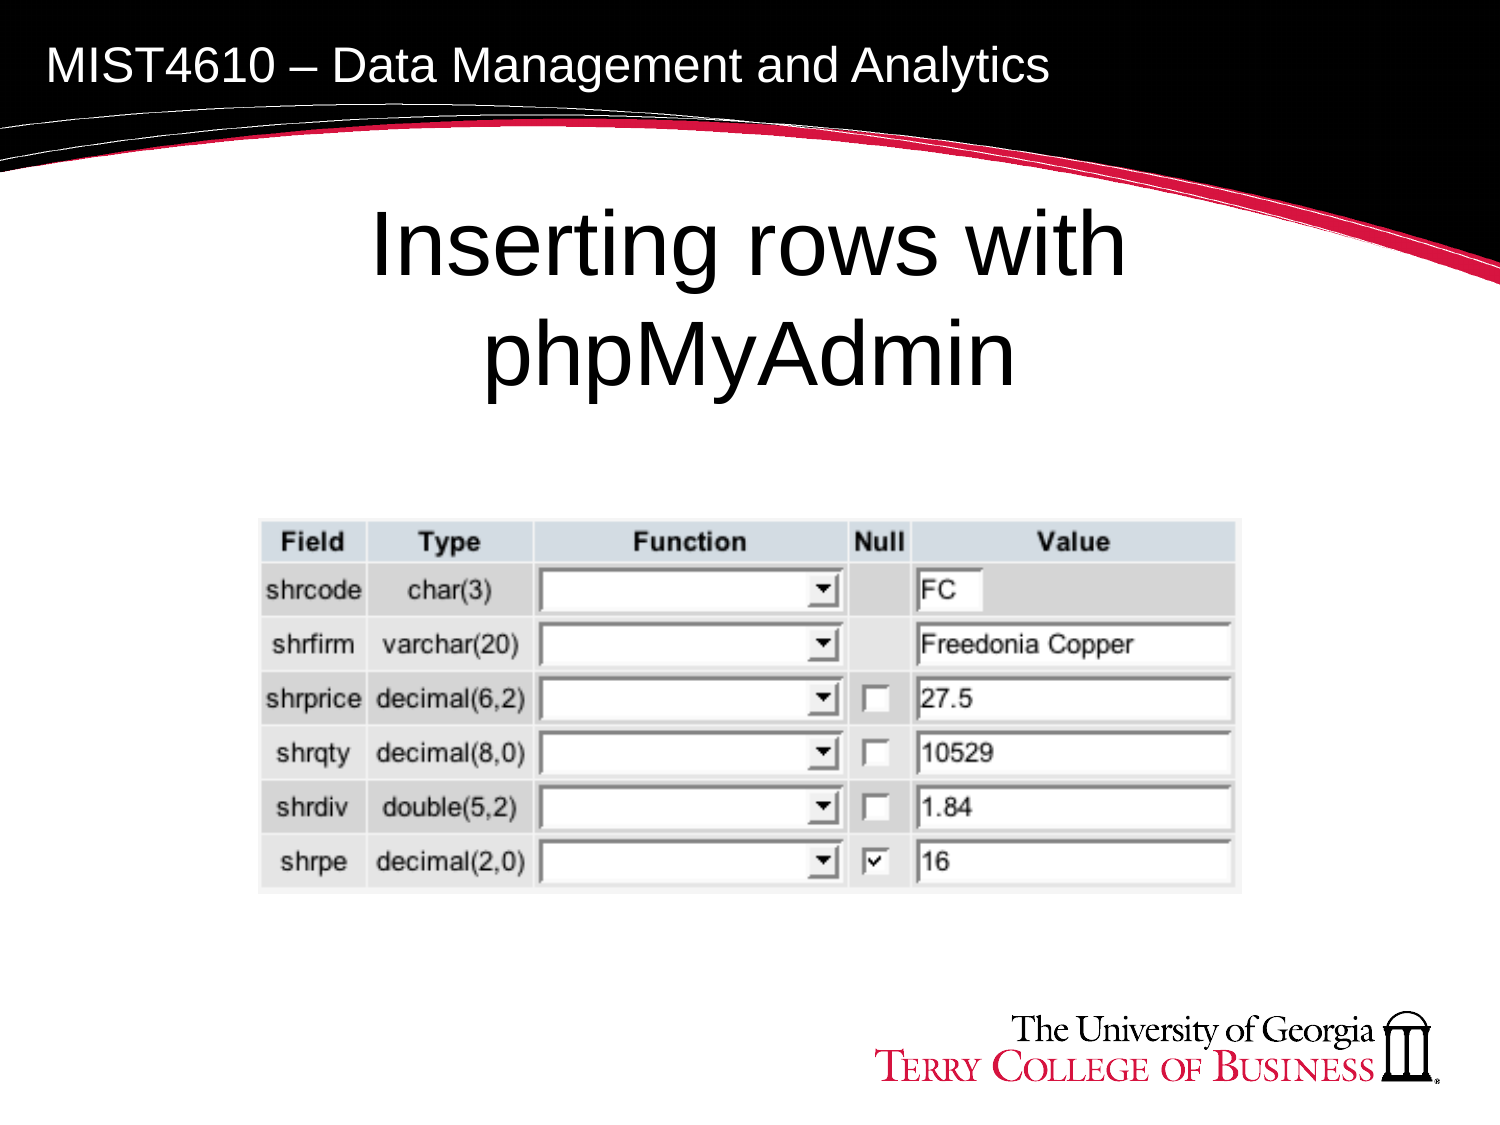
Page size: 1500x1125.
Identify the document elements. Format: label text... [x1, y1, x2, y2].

picture [875, 1011, 1440, 1084]
picture [258, 518, 1242, 894]
title Inserting rows with phpMyAdmin [75, 200, 1425, 388]
picture [0, 0, 1500, 286]
